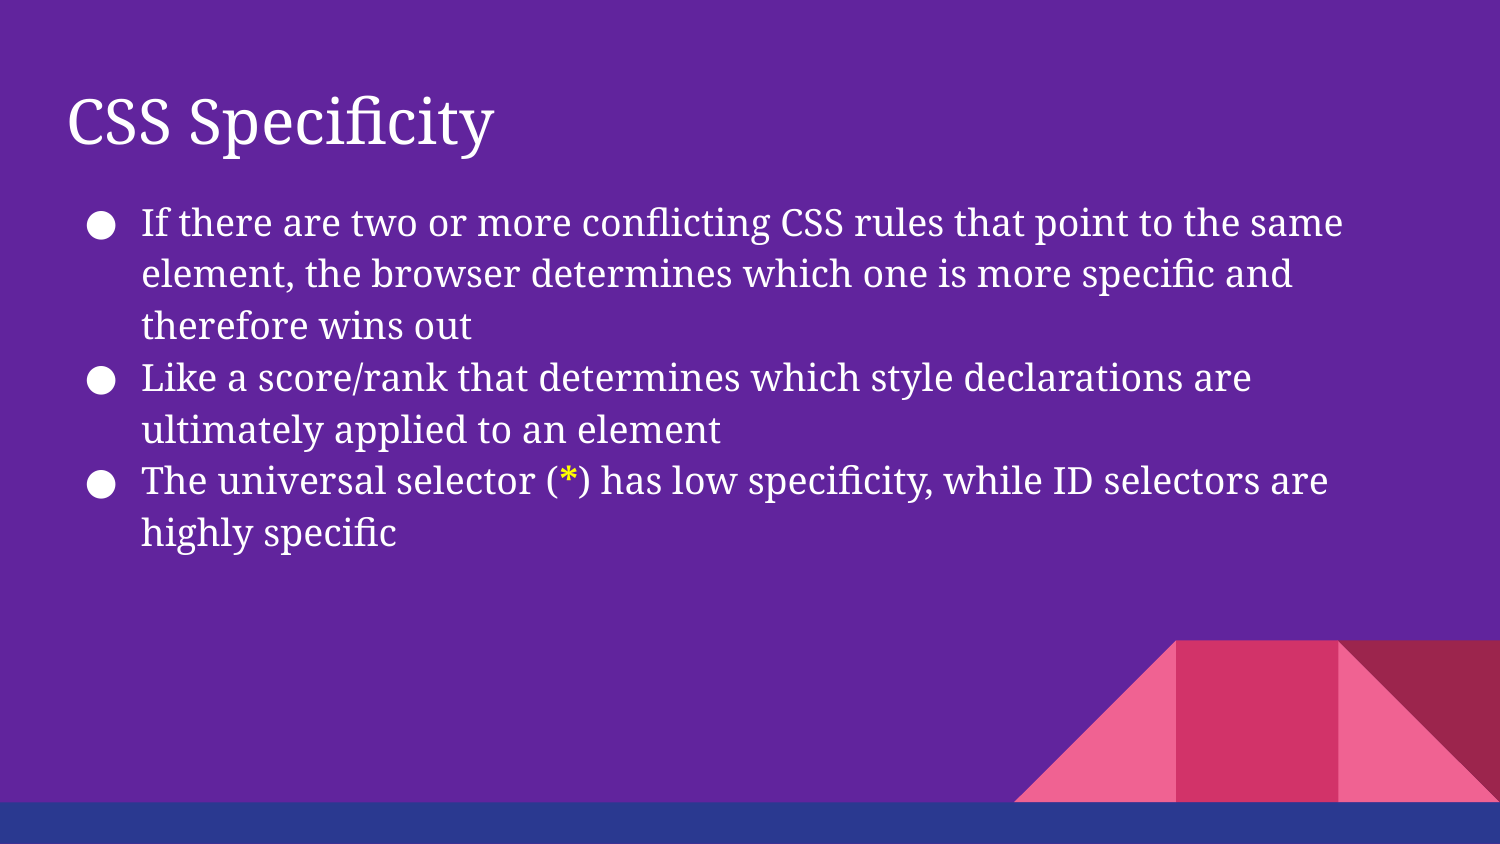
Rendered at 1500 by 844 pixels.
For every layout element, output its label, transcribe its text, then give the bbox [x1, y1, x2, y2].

list If there are two or more conflicting CSS rules that point to the same element, the browser determines which one is more specific and therefore wins out Like a score/rank that determines which style declarations are ultimately applied to an element The universal selector (*) has low specificity, while ID selectors are highly specific [51, 176, 1449, 742]
title CSS Specificity [51, 67, 1449, 167]
